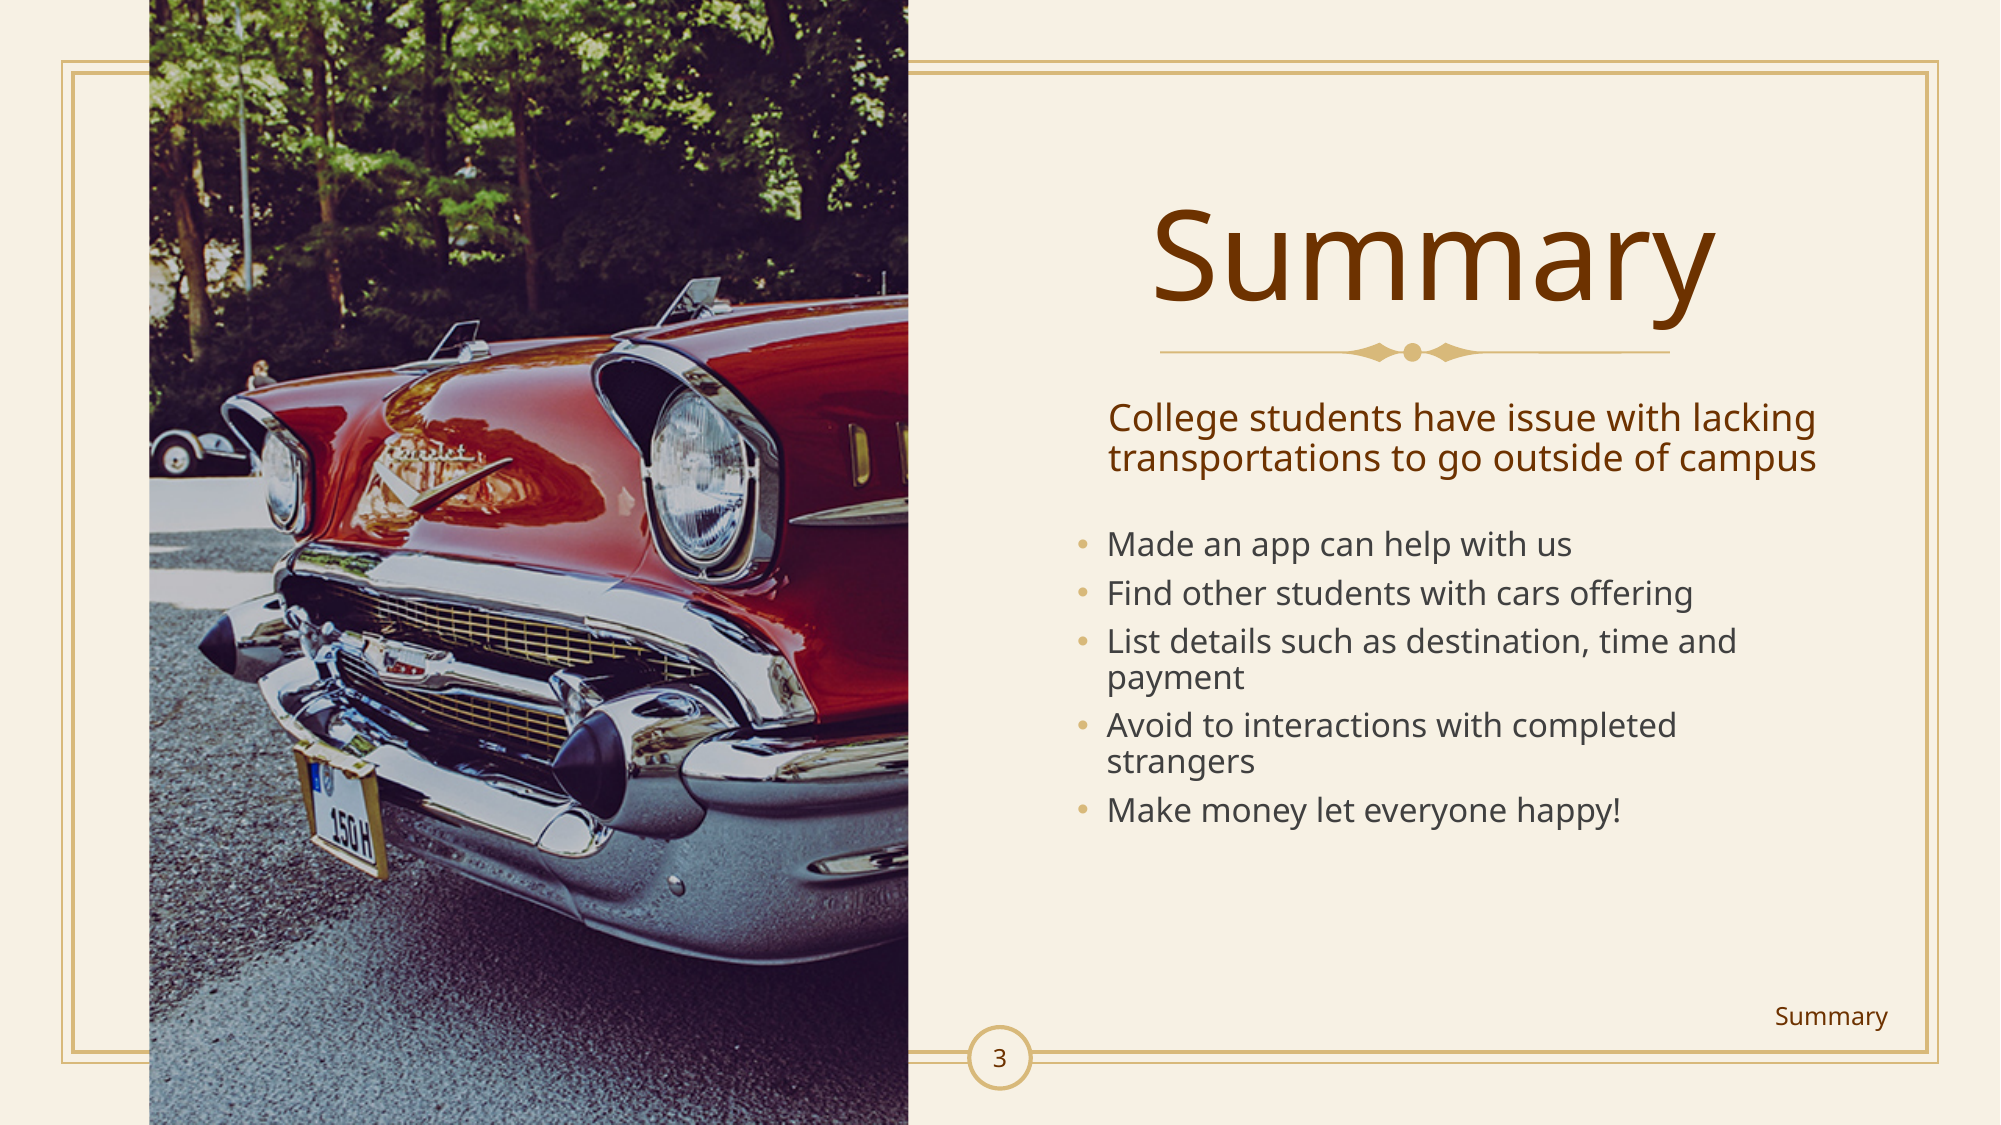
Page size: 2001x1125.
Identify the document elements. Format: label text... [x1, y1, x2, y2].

picture [149, 0, 909, 1125]
footer Summary [1345, 987, 1904, 1047]
list Made an app can help with us Find other students with cars offering List details such as destination, time and payment Avoid to interactions with completed strangers Make money let everyone happy! [1062, 520, 1835, 946]
title Summary [1135, 151, 1835, 369]
list College students have issue with lacking transportations to go outside of campus [1093, 391, 1835, 497]
slide_number 3 [954, 1029, 1045, 1089]
